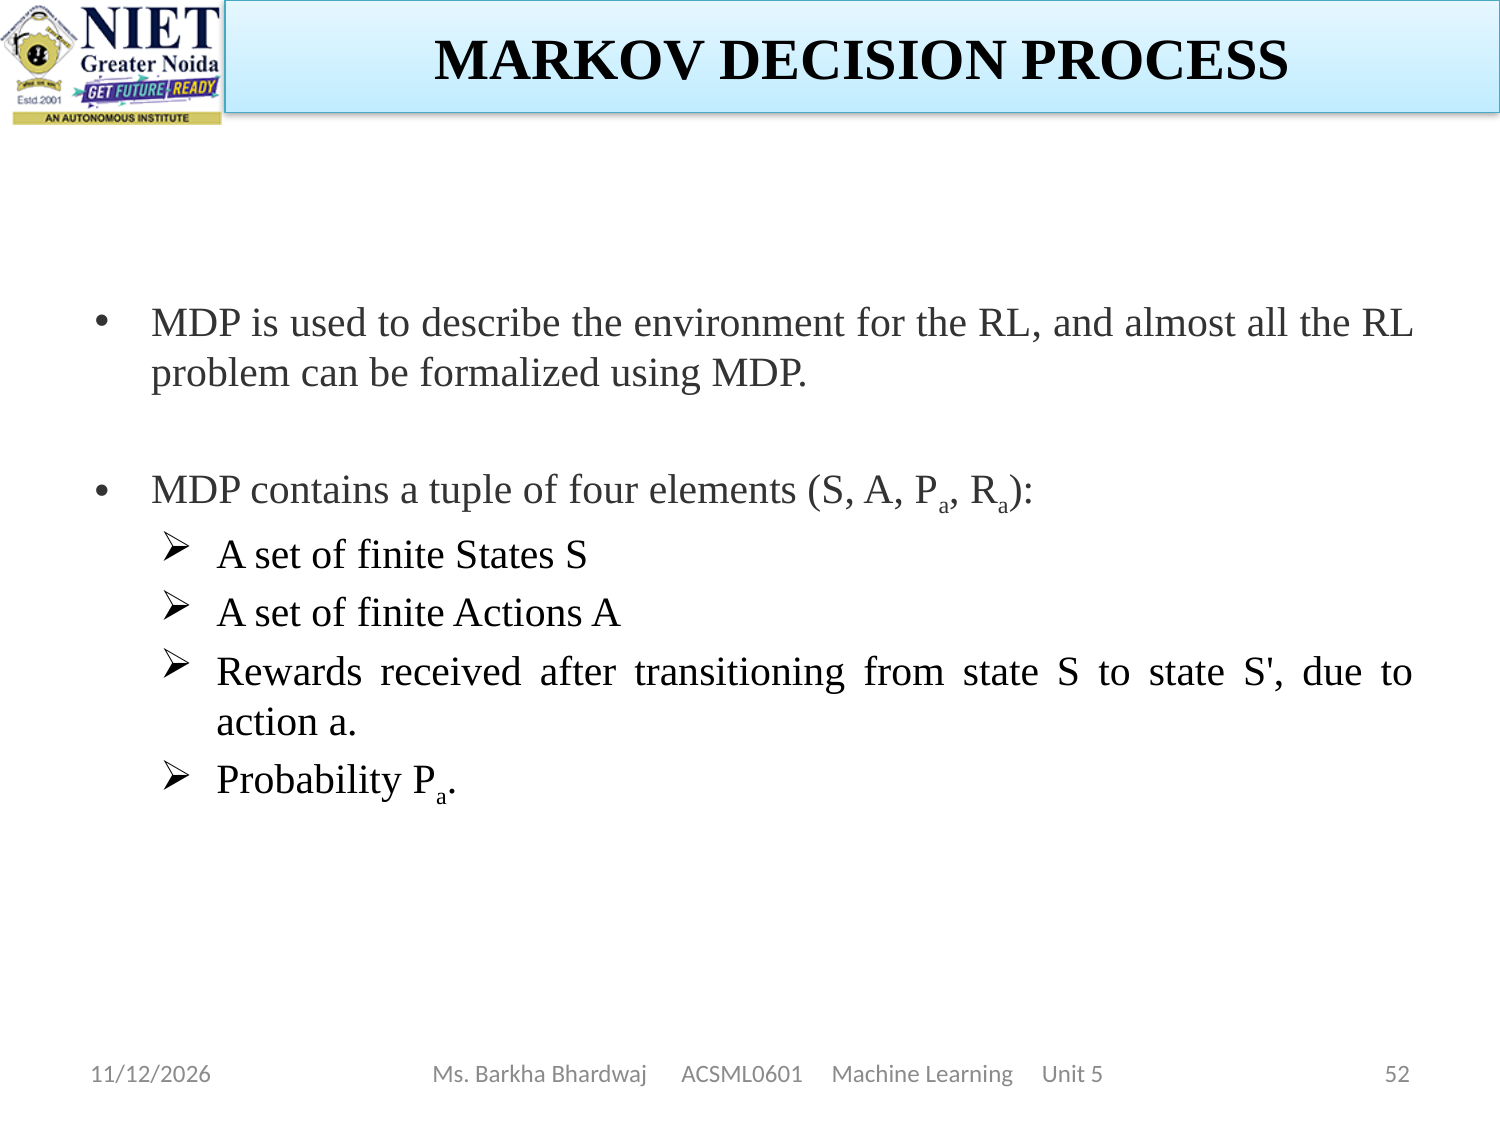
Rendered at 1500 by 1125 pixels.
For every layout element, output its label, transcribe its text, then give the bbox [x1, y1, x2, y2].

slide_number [75, 1042, 300, 1103]
footer Ms. Barkha Bhardwaj ACSML0601 Machine Learning Unit 5 [300, 1042, 1238, 1103]
text_box MARKOV DECISION PROCESS [224, 0, 1500, 113]
list MDP is used to describe the environment for the RL, and almost all the RL problem can be formalized using MDP. MDP contains a tuple of four elements (S, A, Pa, Ra): A set of finite States S A set of finite Actions A Rewards received after transitioning from state S to state S', due to action a. Probability Pa. [79, 287, 1430, 875]
picture [0, 5, 223, 126]
slide_number 52 [1238, 1042, 1425, 1103]
